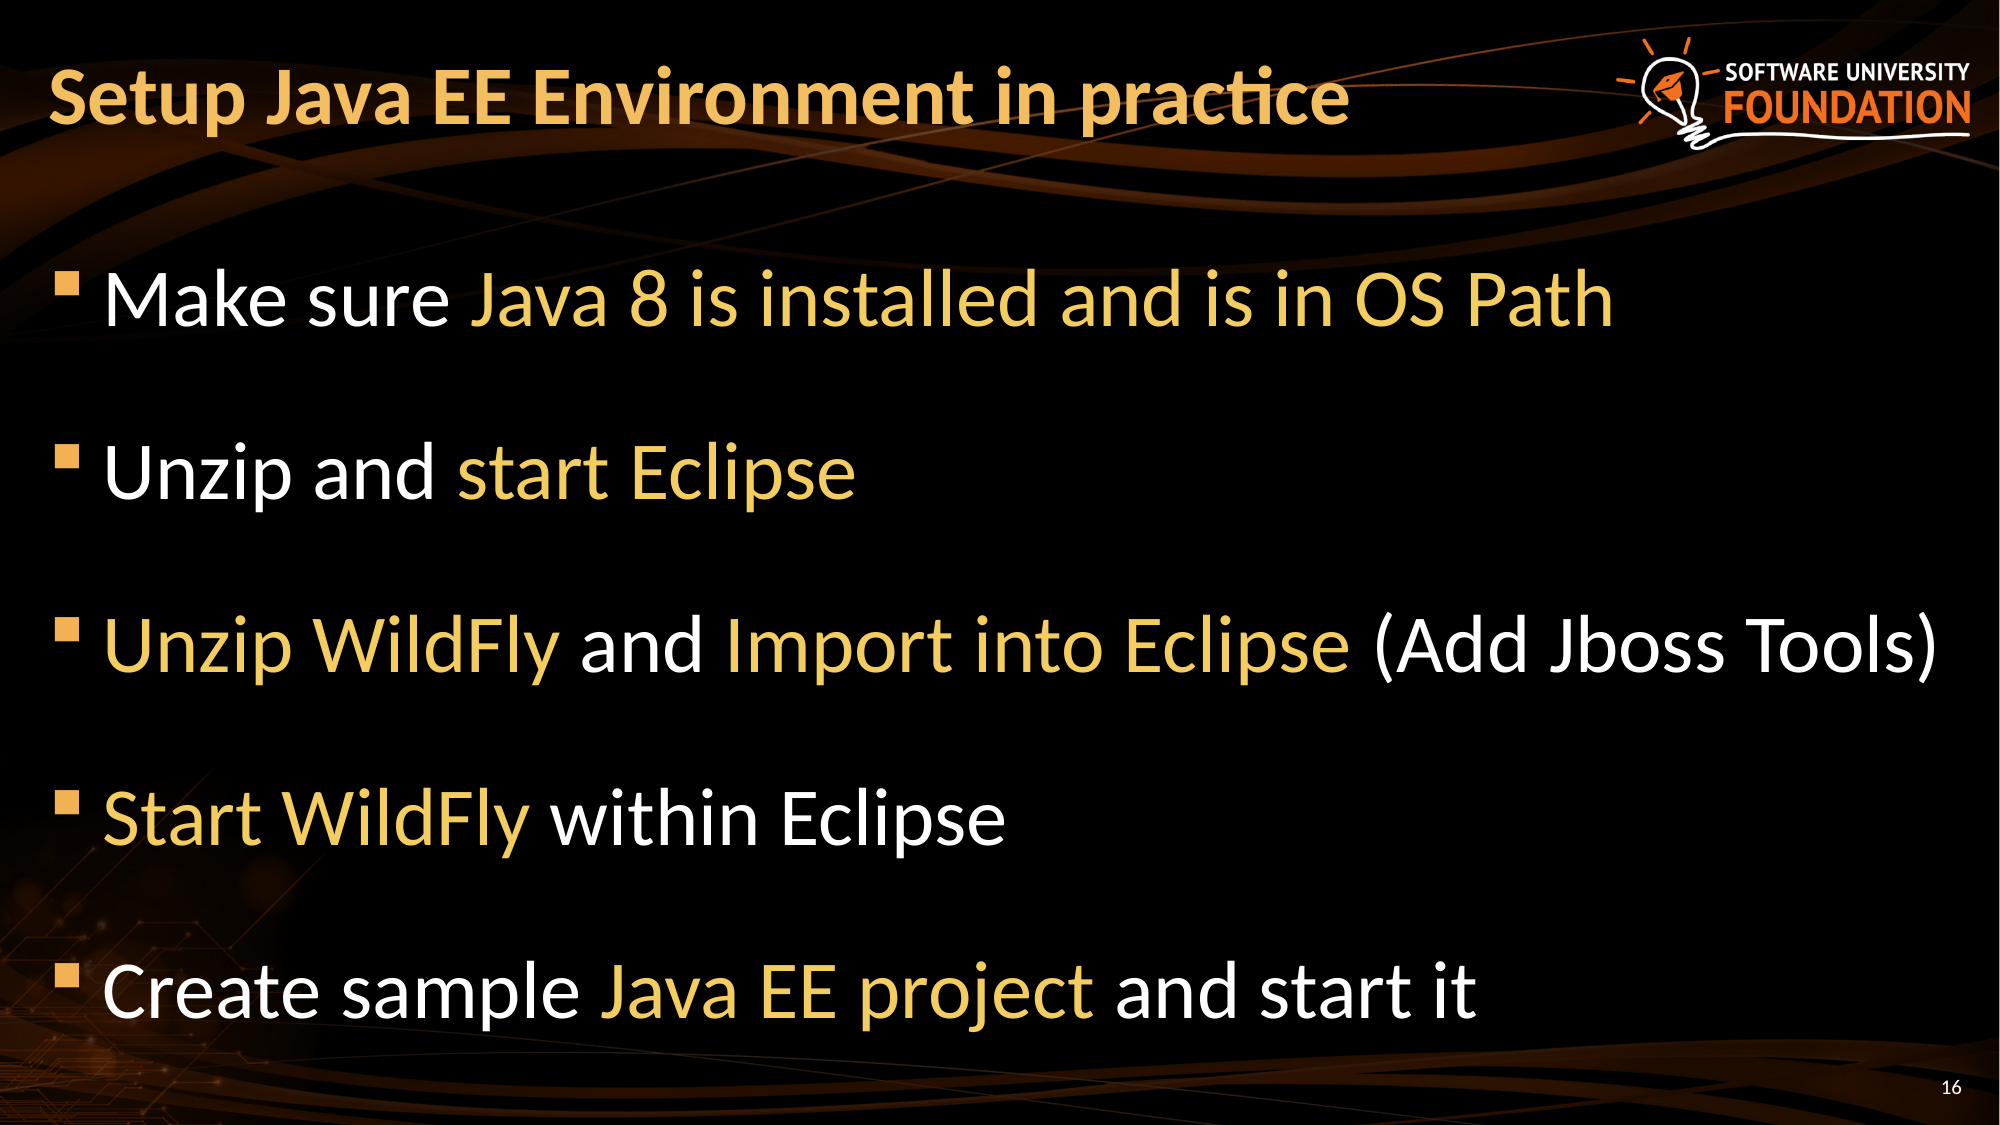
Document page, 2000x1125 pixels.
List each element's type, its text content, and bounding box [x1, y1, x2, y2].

title Setup Java EE Environment in practice [30, 6, 1602, 189]
list Make sure Java 8 is installed and is in OS Path Unzip and start Eclipse Unzip WildFly and Import into Eclipse (Add Jboss Tools) Start WildFly within Eclipse Create sample Java EE project and start it [31, 188, 1968, 1103]
picture [0, 0, 2000, 1125]
